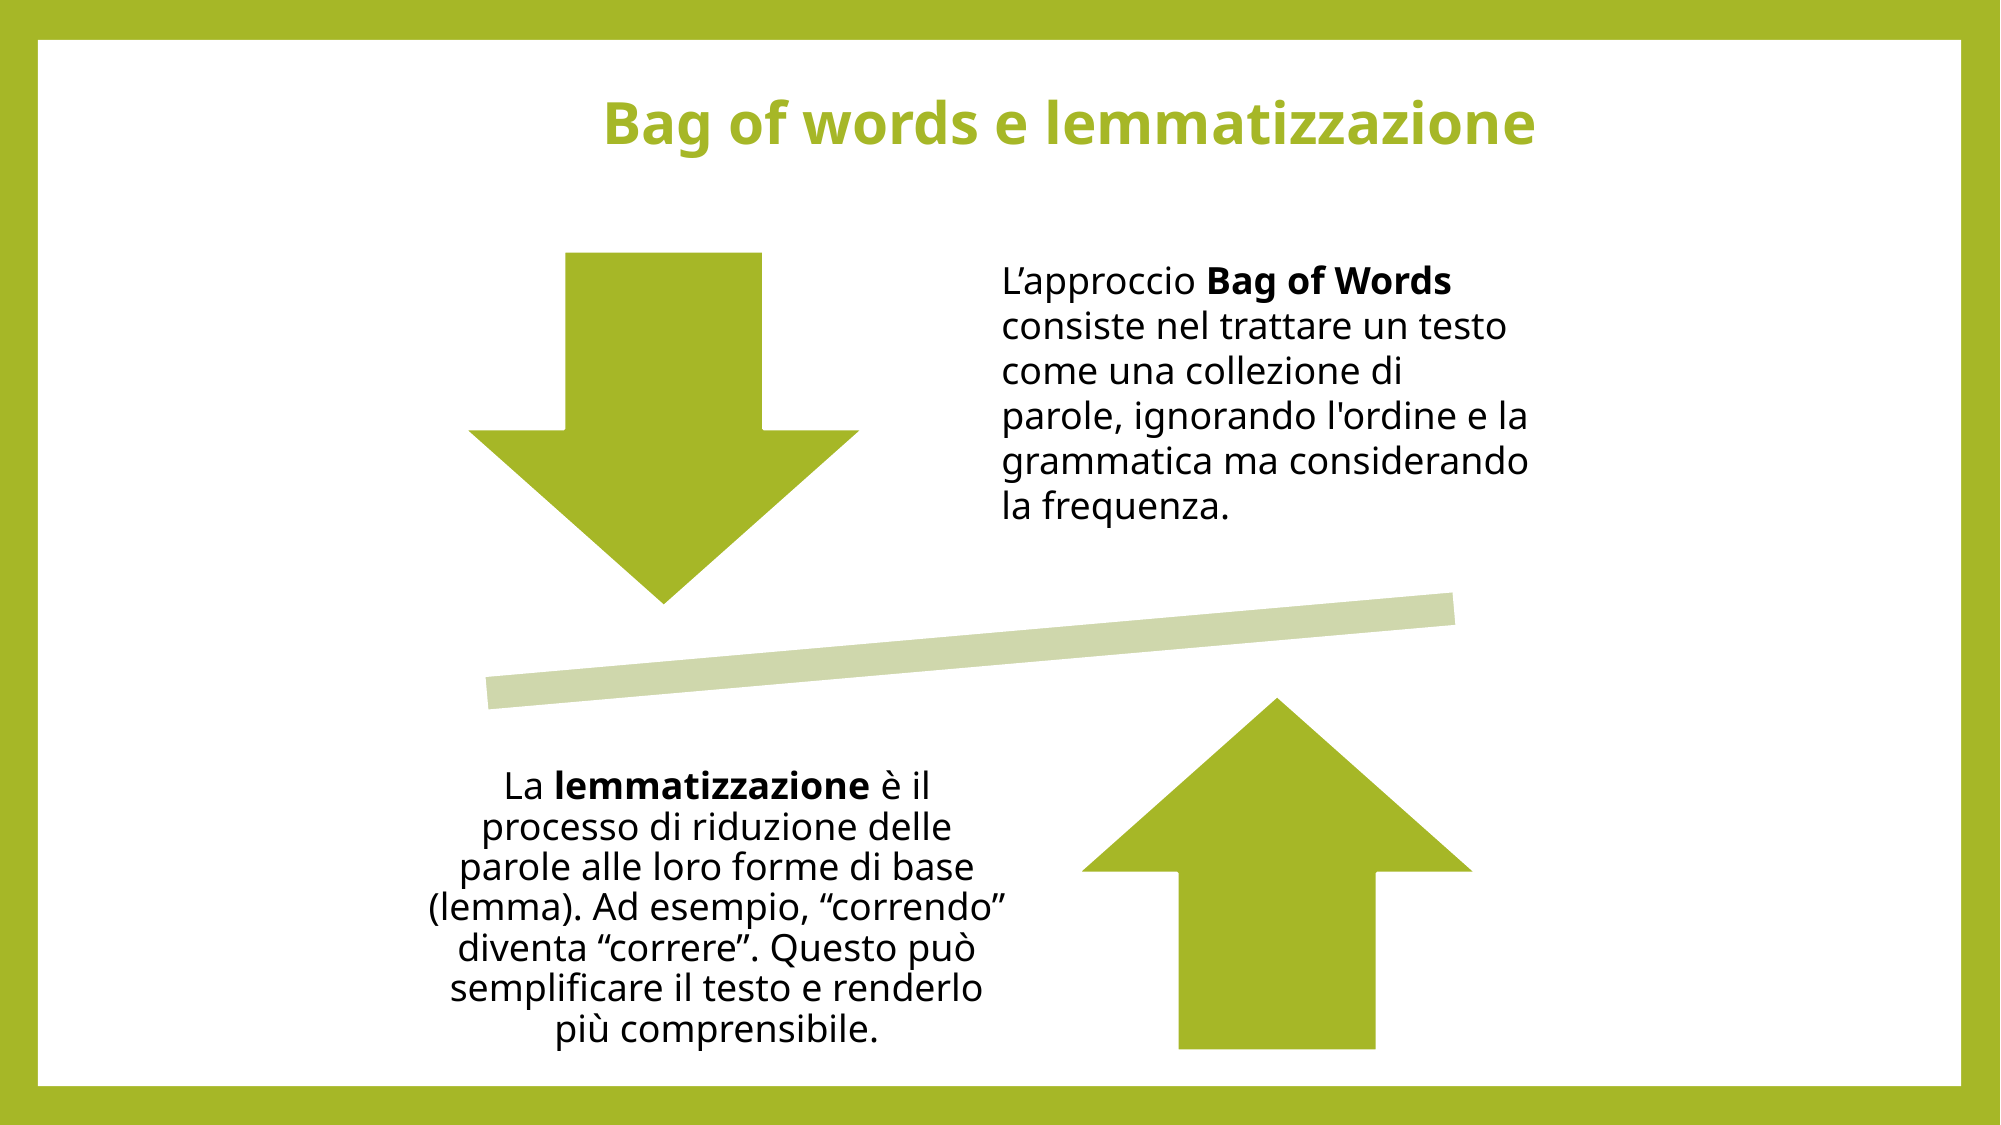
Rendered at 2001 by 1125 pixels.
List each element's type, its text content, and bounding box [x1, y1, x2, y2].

text_box Bag of words e lemmatizzazione [587, 78, 1736, 164]
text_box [303, 206, 1638, 1096]
